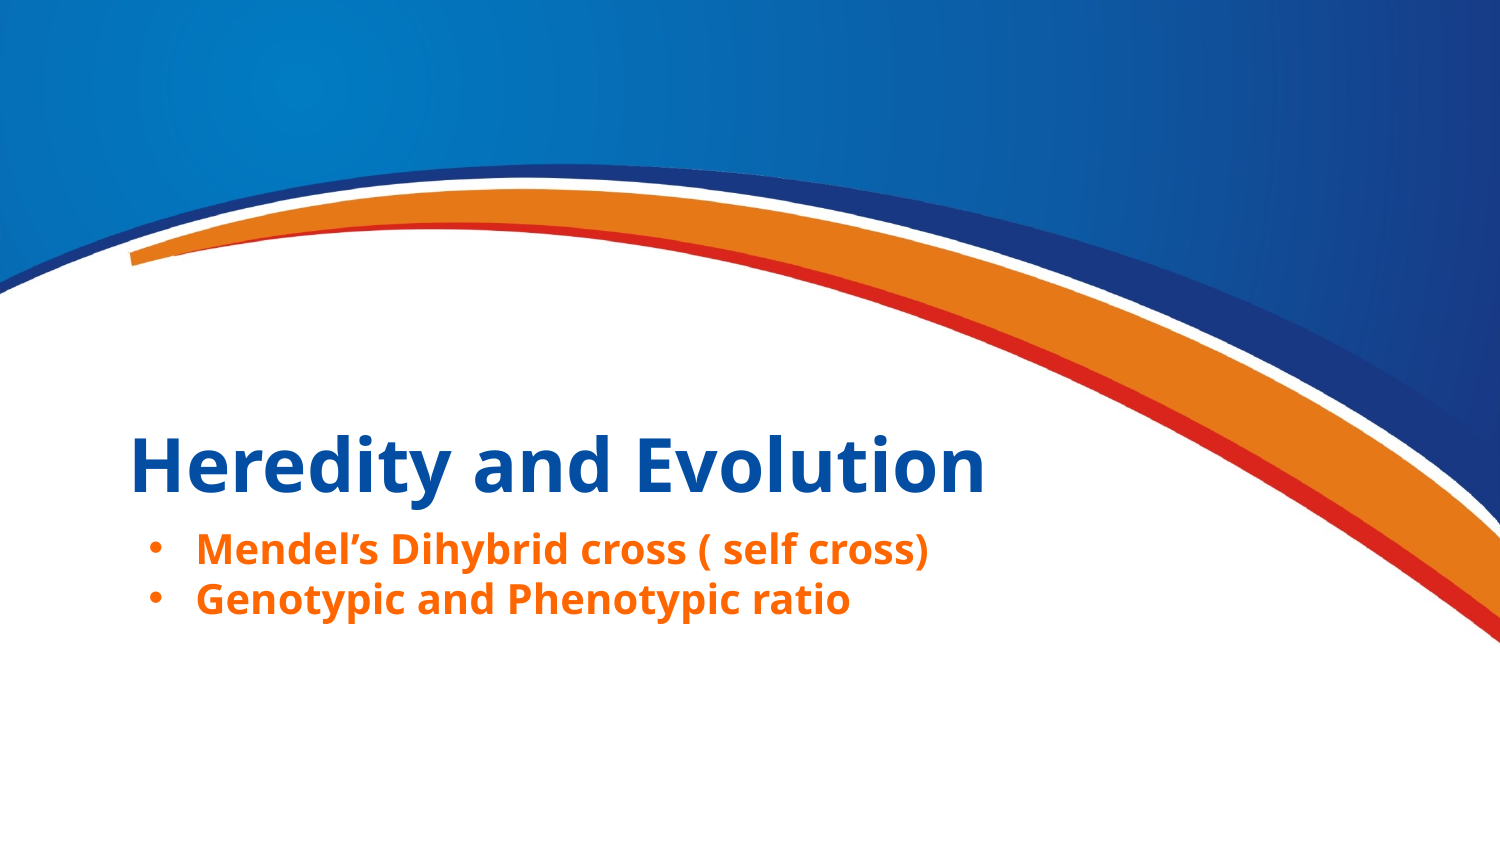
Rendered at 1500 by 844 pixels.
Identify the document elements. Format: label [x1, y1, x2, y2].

picture [0, 0, 1500, 649]
